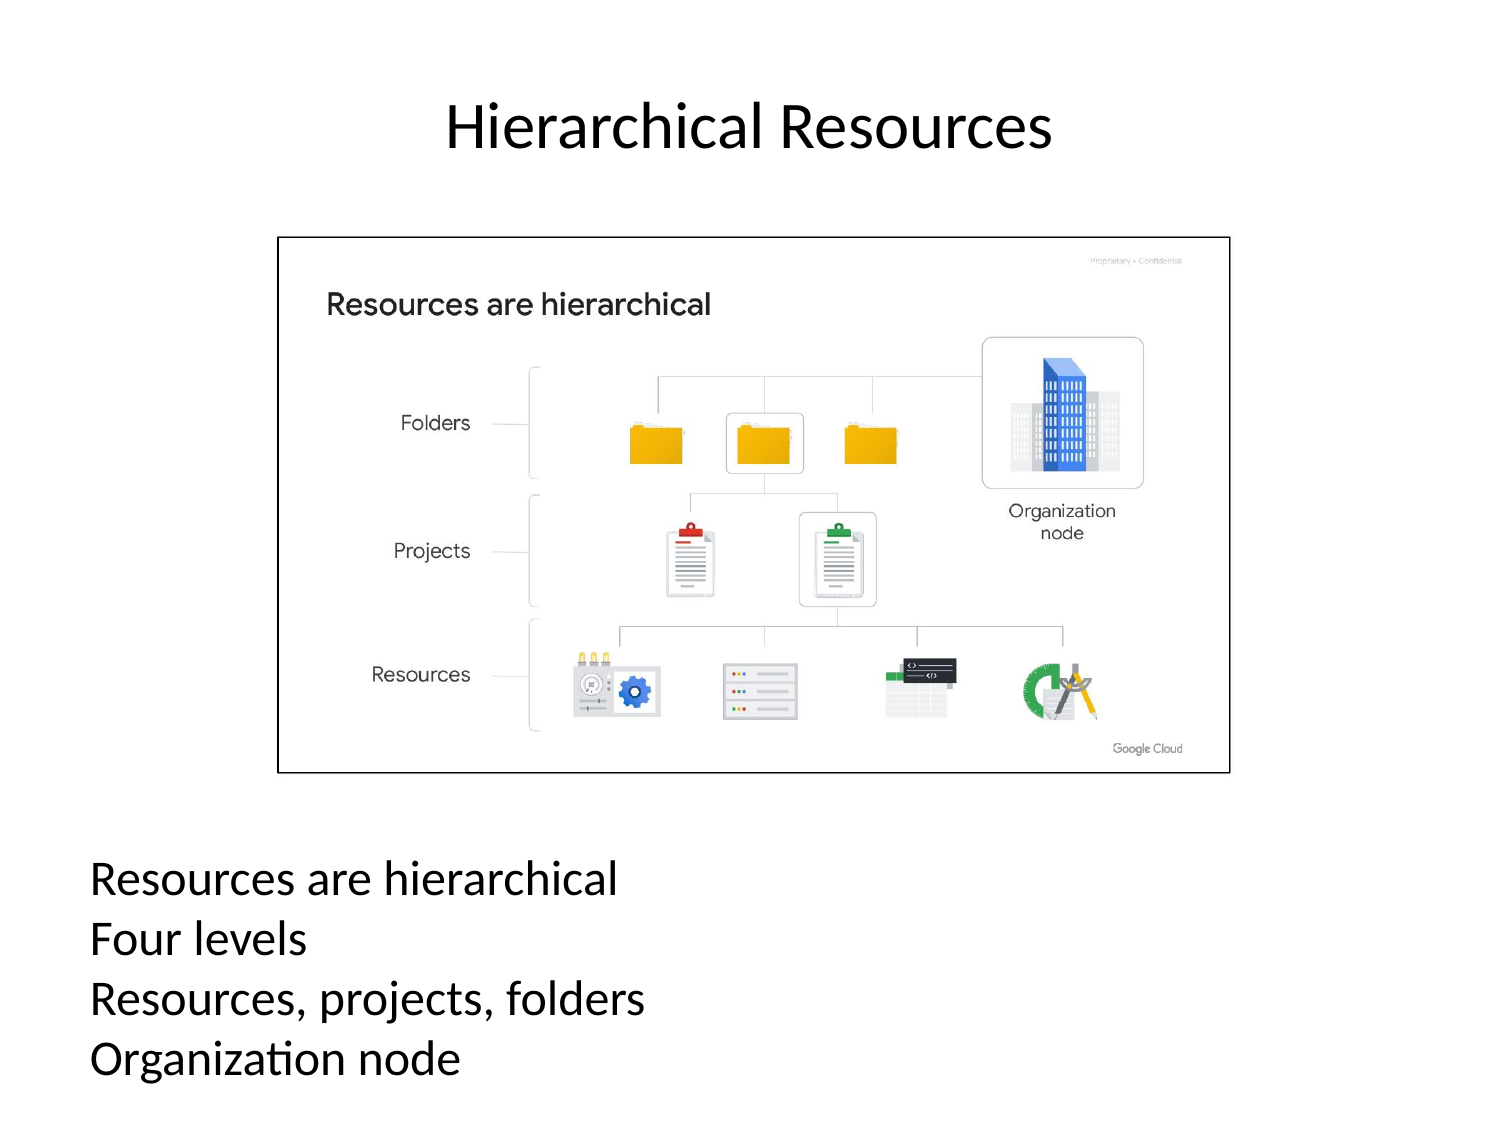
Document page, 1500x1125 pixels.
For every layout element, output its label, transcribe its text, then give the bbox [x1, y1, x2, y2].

picture [247, 194, 1253, 794]
text_box Hierarchical Resources [430, 74, 1070, 170]
text_box Resources are hierarchical Four levels Resources, projects, folders Organization node [74, 793, 1425, 1094]
